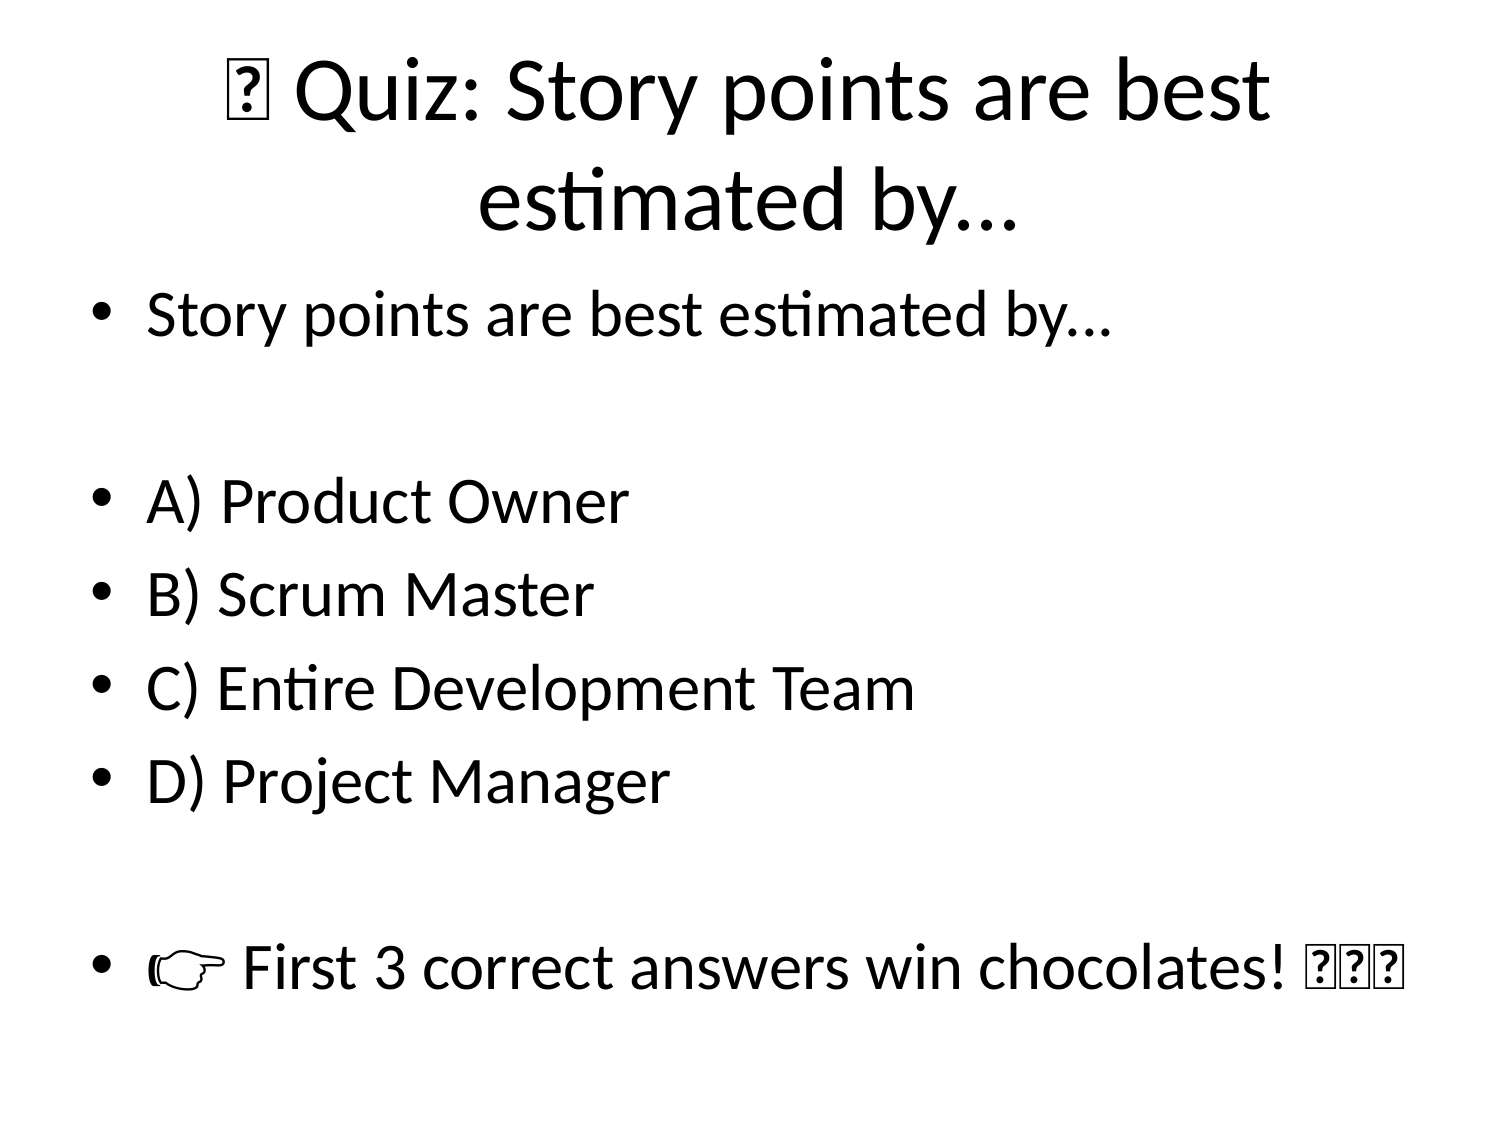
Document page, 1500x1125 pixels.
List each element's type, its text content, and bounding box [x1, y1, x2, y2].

title 🎯 Quiz: Story points are best estimated by... [75, 45, 1425, 233]
list Story points are best estimated by... A) Product Owner B) Scrum Master C) Entire Development Team D) Project Manager 👉 First 3 correct answers win chocolates! 🍫🍫🍫 [75, 262, 1425, 1005]
